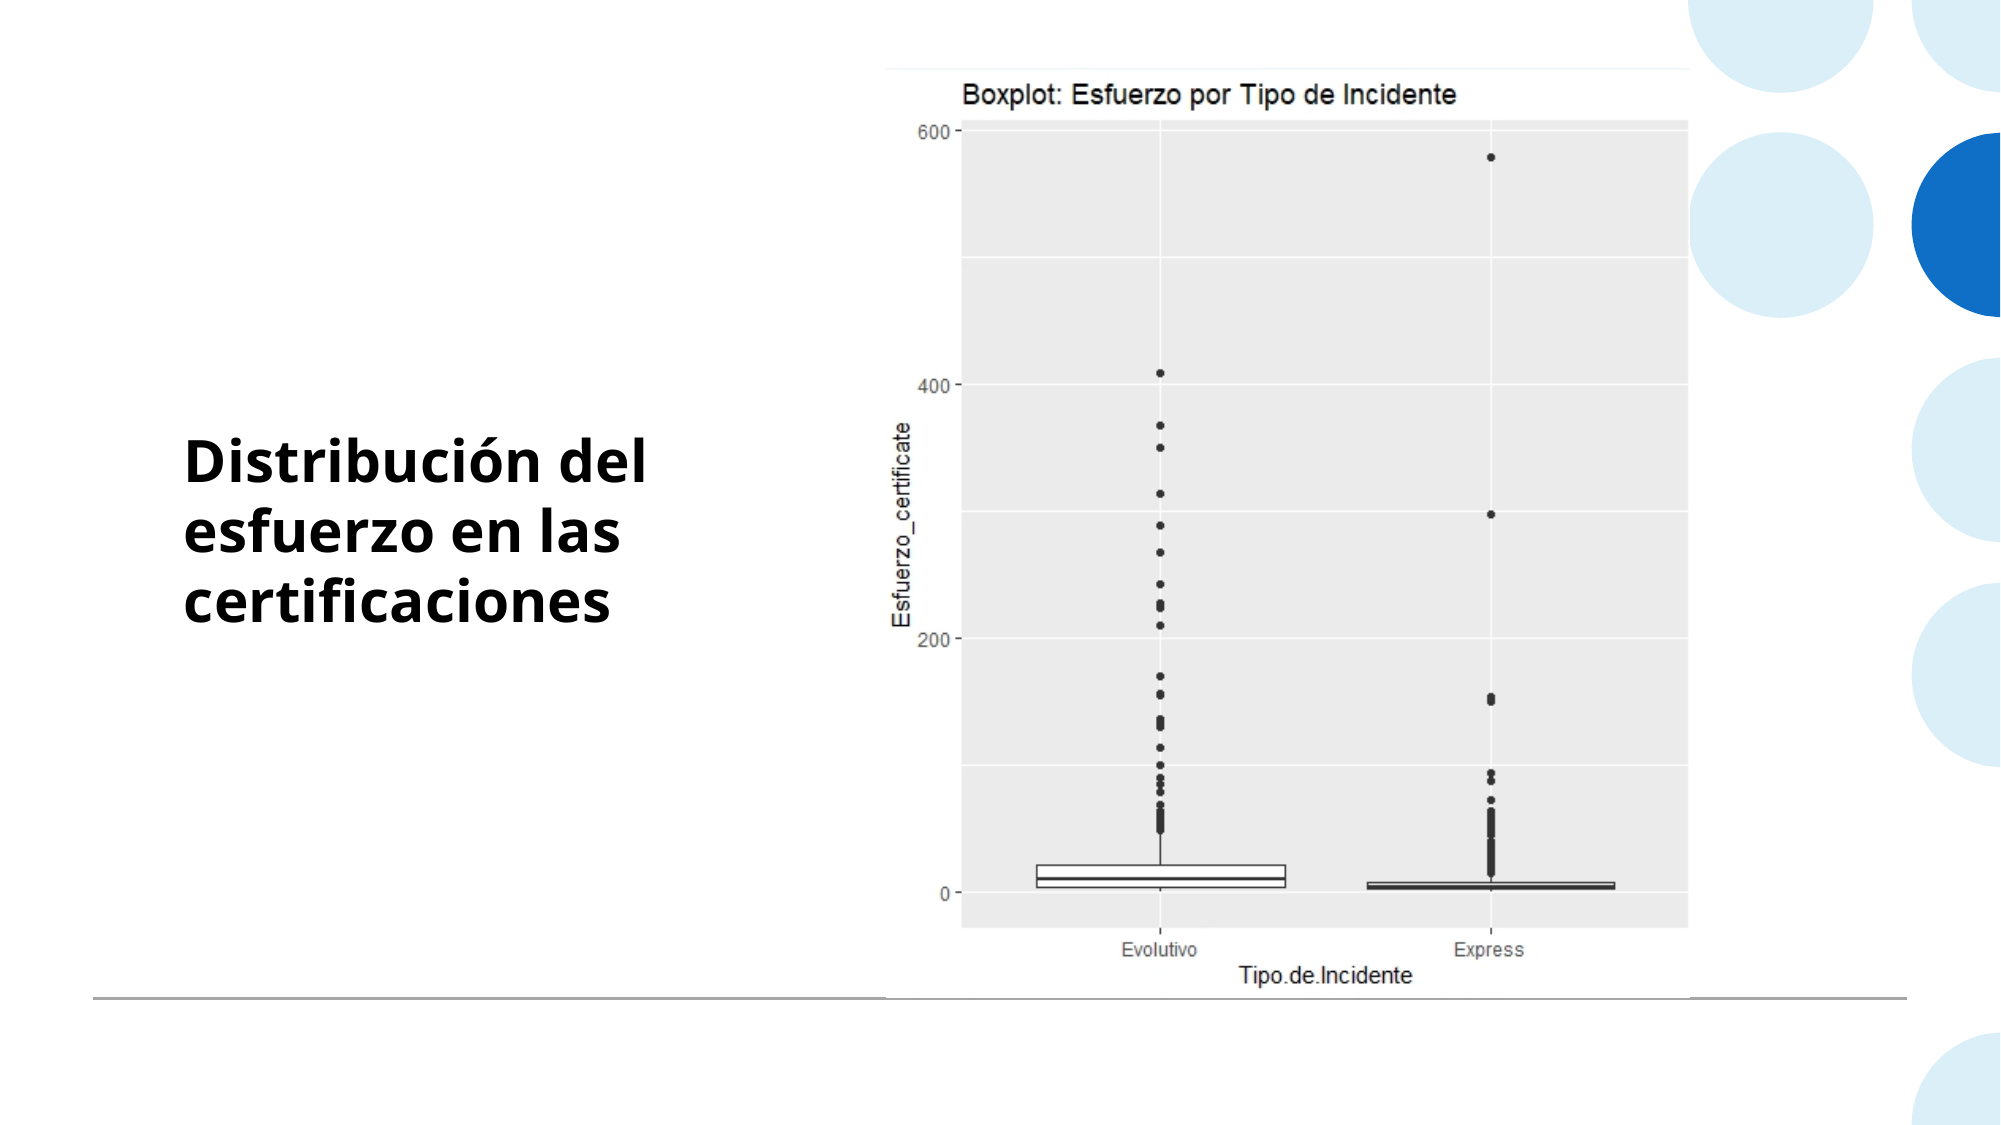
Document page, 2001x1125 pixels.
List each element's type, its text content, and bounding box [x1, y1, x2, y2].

picture [886, 68, 1690, 998]
title Distribución del esfuerzo en las certificaciones [169, 415, 762, 644]
